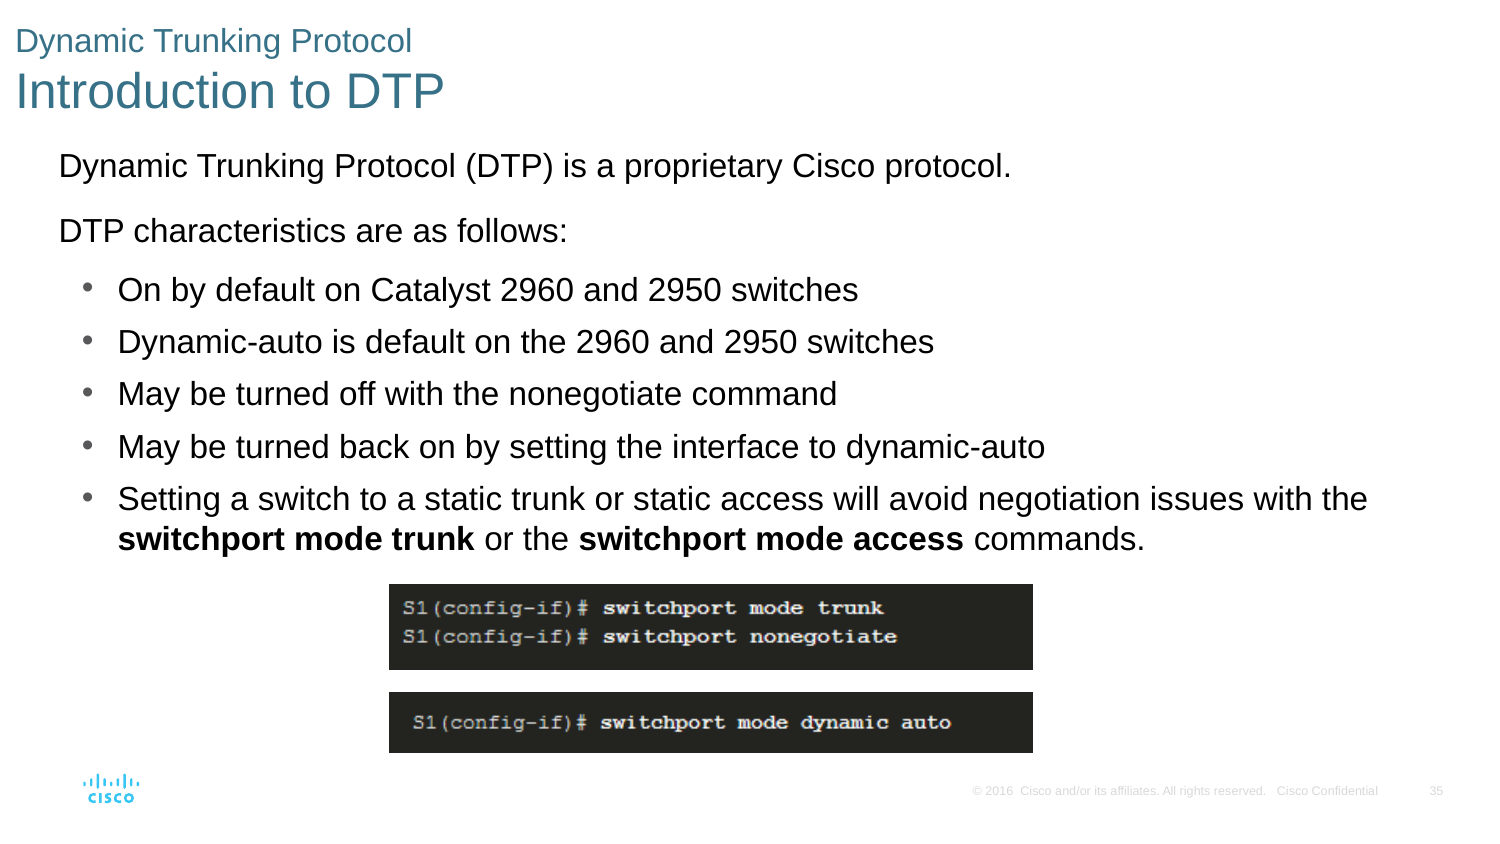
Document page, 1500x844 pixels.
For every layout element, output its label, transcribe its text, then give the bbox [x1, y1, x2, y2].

picture [389, 692, 1033, 753]
title Dynamic Trunking Protocol Introduction to DTP [0, 6, 1500, 131]
list Dynamic Trunking Protocol (DTP) is a proprietary Cisco protocol. DTP characteristics are as follows: On by default on Catalyst 2960 and 2950 switches Dynamic-auto is default on the 2960 and 2950 switches May be turned off with the nonegotiate command May be turned back on by setting the interface to dynamic-auto Setting a switch to a static trunk or static access will avoid negotiation issues with the switchport mode trunk or the switchport mode access commands. [43, 136, 1485, 572]
picture [389, 584, 1033, 670]
